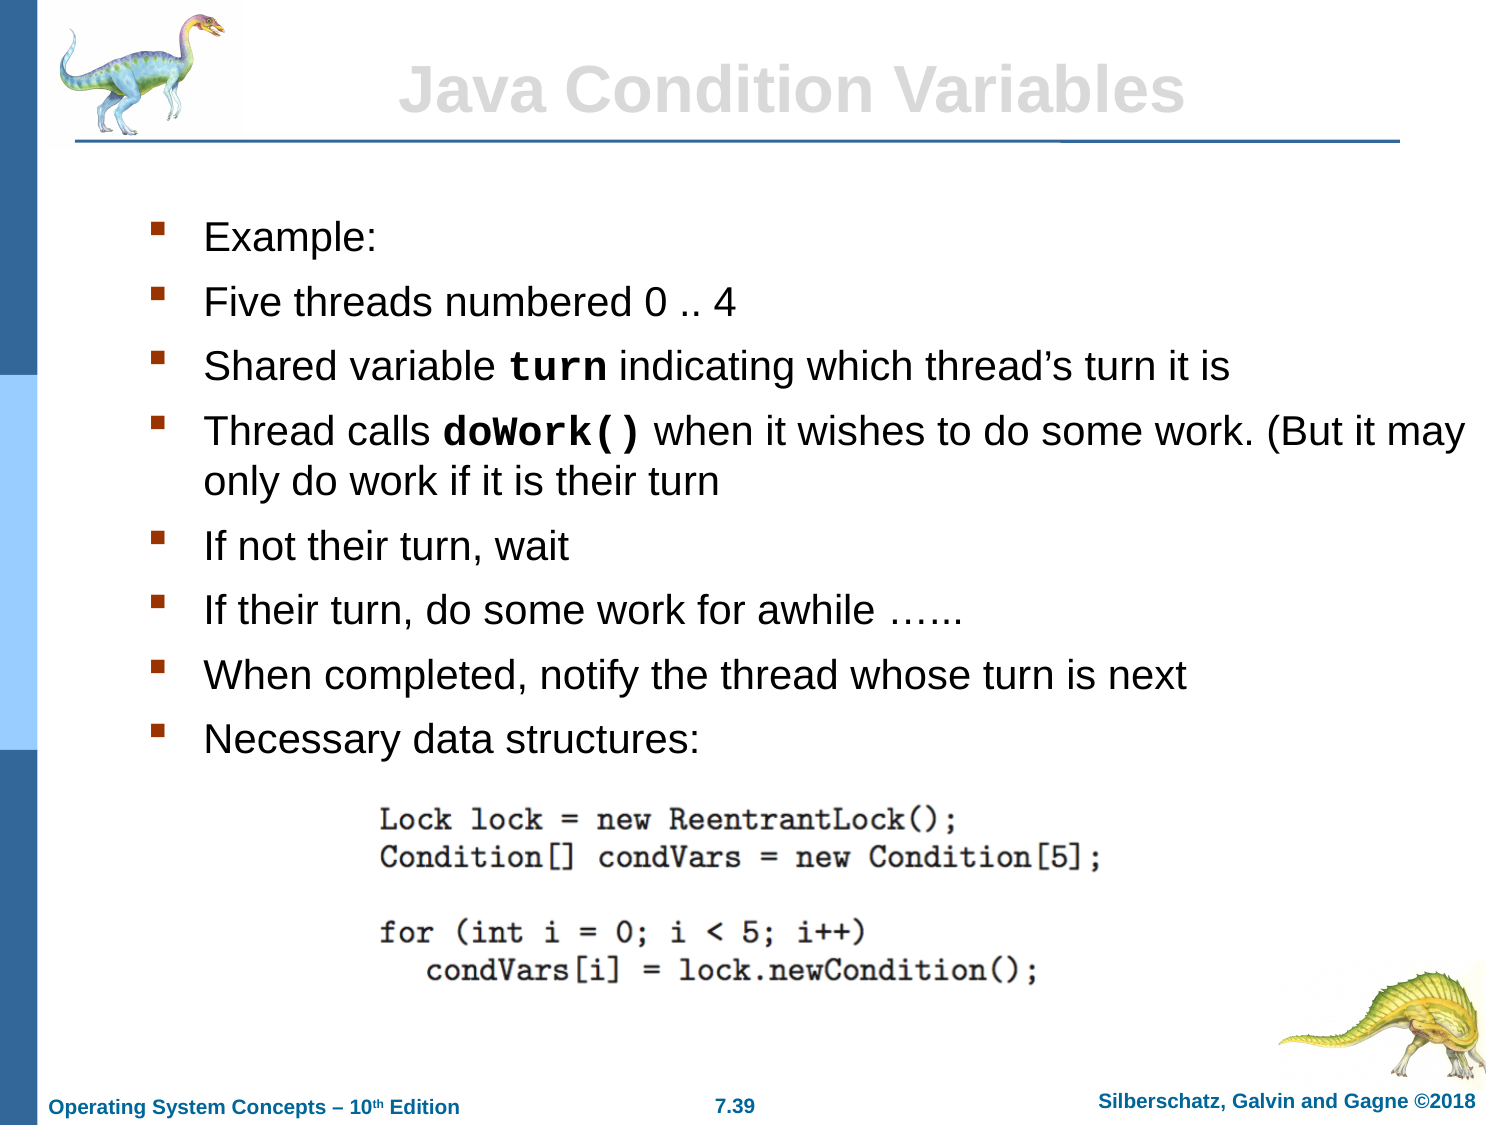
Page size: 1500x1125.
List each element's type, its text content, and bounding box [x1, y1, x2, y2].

picture [1275, 959, 1486, 1090]
picture [353, 795, 1156, 997]
picture [46, 0, 243, 149]
title Java Condition Variables [160, 38, 1425, 133]
list Example: Five threads numbered 0 .. 4 Shared variable turn indicating which thread’s turn it is Thread calls doWork() when it wishes to do some work. (But it may only do work if it is their turn If not their turn, wait If their turn, do some work for awhile …... When completed, notify the thread whose turn is next Necessary data structures: [132, 202, 1483, 996]
